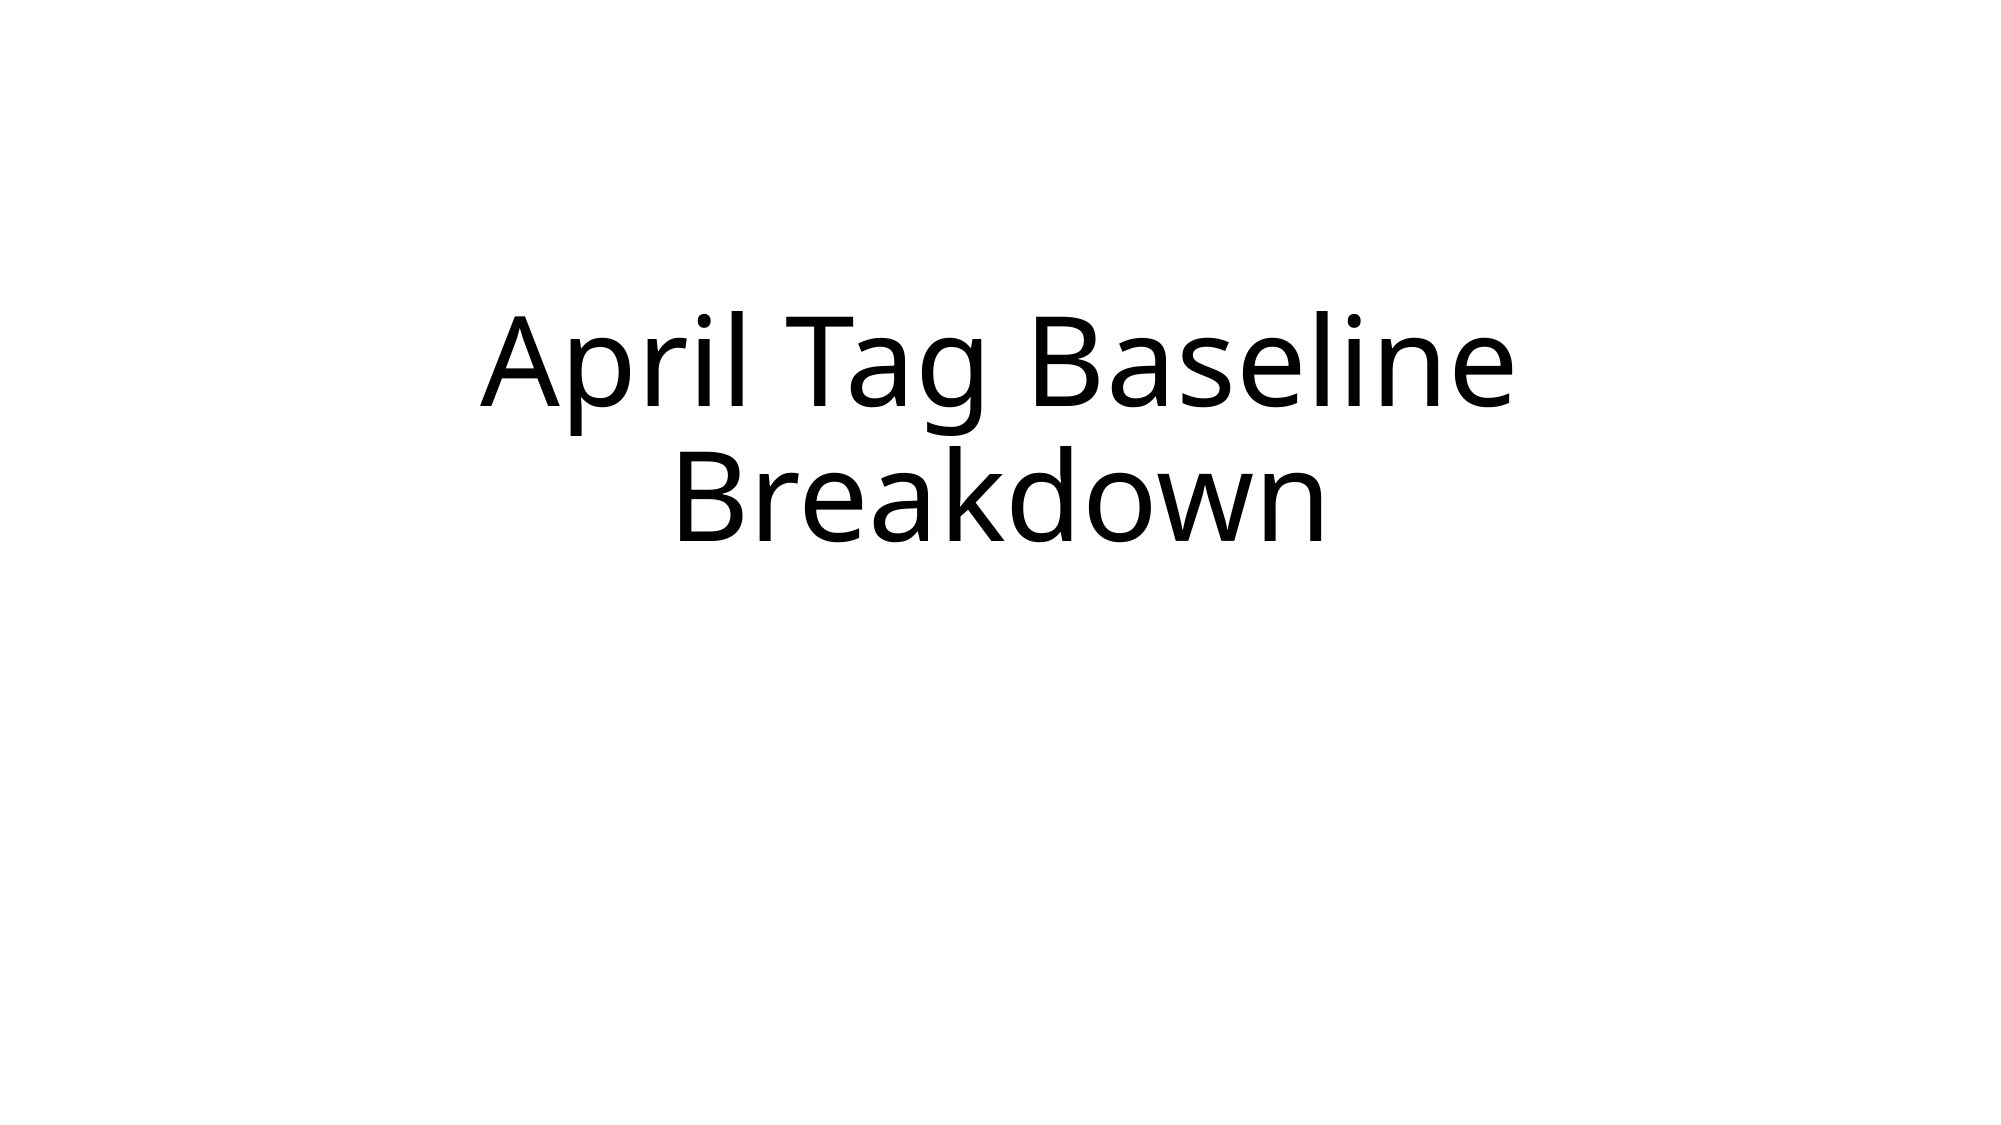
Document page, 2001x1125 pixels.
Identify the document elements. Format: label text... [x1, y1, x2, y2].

title April Tag Baseline Breakdown [249, 184, 1750, 576]
